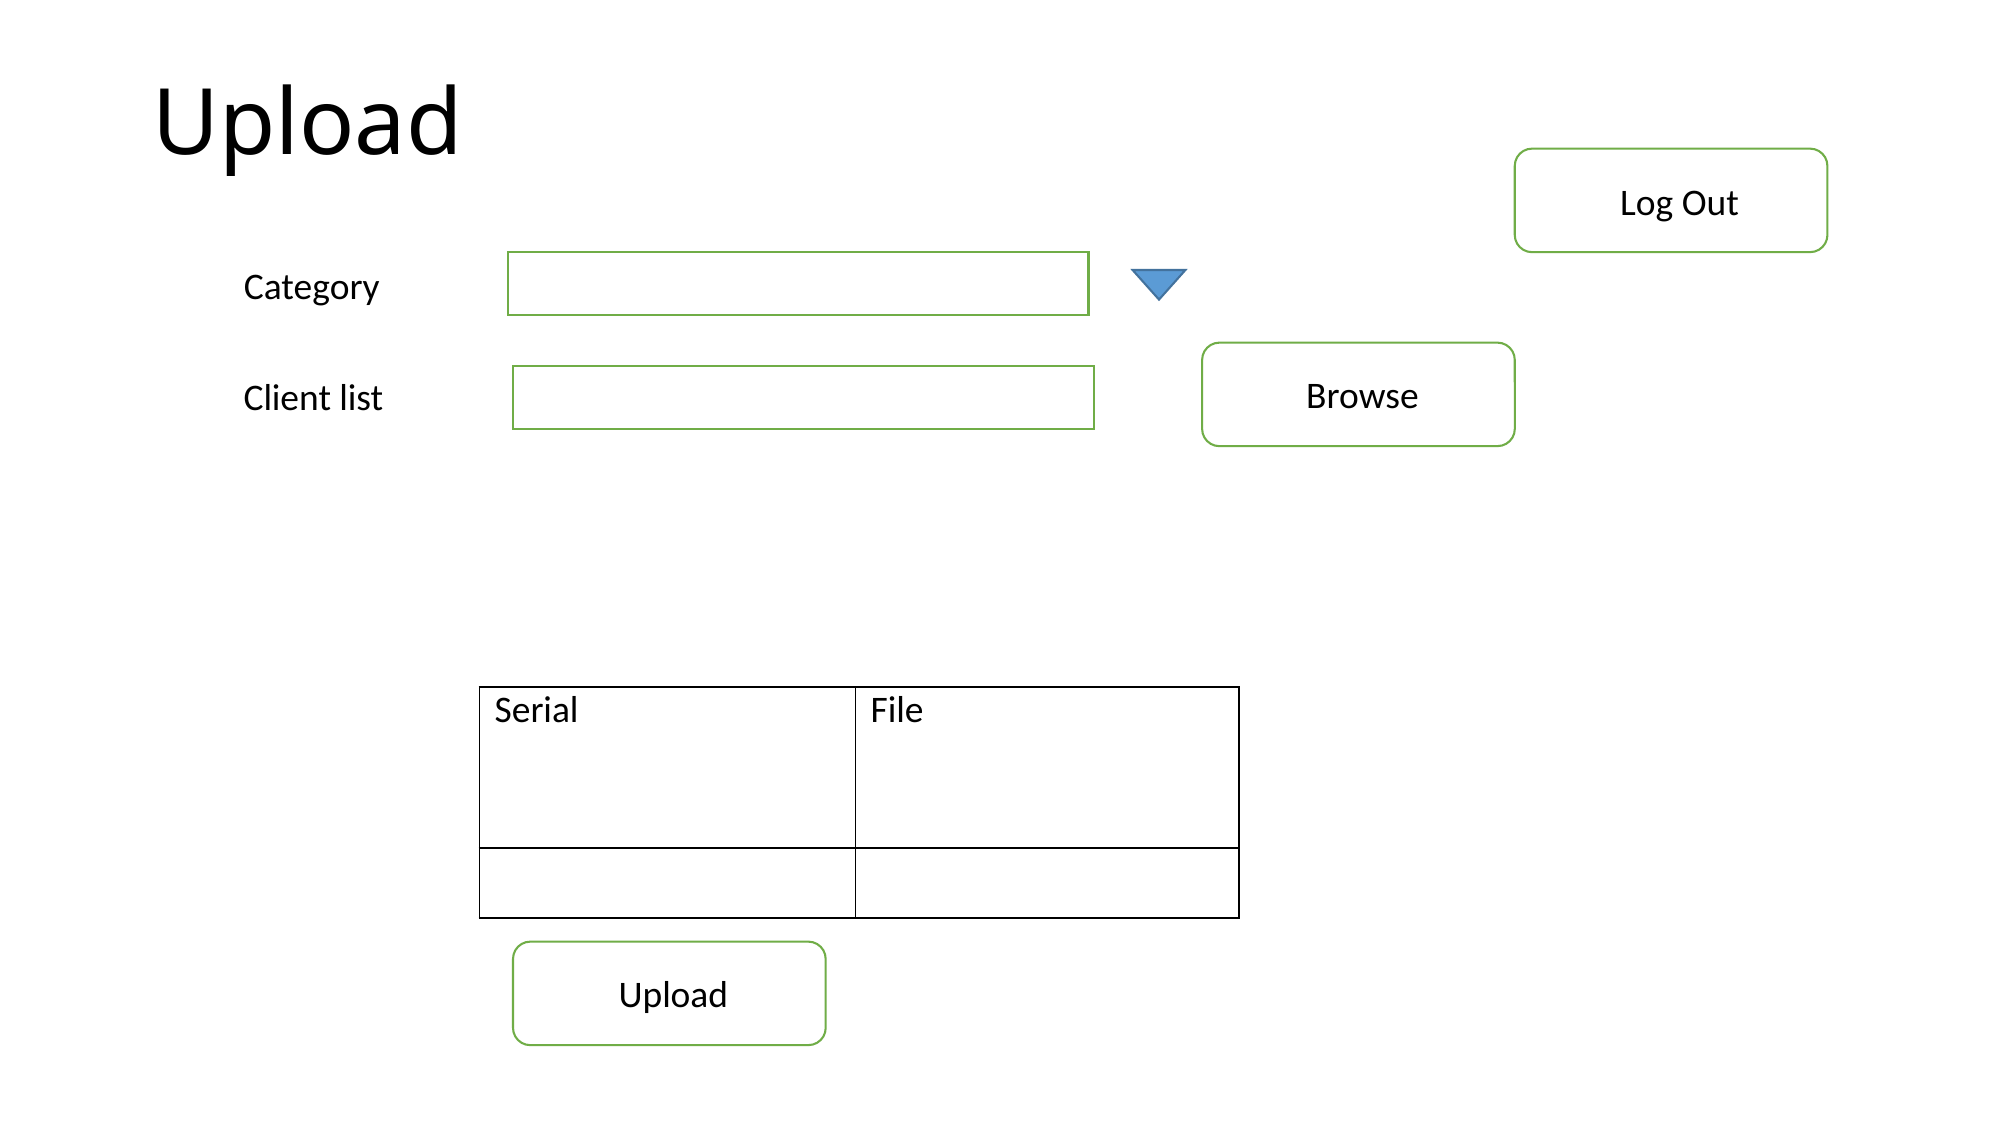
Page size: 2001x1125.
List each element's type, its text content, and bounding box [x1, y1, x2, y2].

table_cell [856, 849, 1238, 917]
text_box Client list [228, 365, 512, 426]
table_cell [480, 849, 855, 917]
text_box [1201, 341, 1516, 448]
text_box Category [228, 254, 507, 315]
table_header File [856, 688, 1238, 847]
text_box [511, 940, 827, 1047]
text_box [1513, 147, 1829, 254]
text_box [1130, 268, 1188, 302]
table_header Serial [480, 688, 855, 847]
text_box [512, 365, 1095, 430]
text_box Log Out [1531, 170, 1828, 230]
text_box Browse [1218, 364, 1515, 424]
text_box Upload [529, 963, 826, 1023]
text_box [507, 251, 1090, 316]
title Upload [137, 59, 854, 191]
